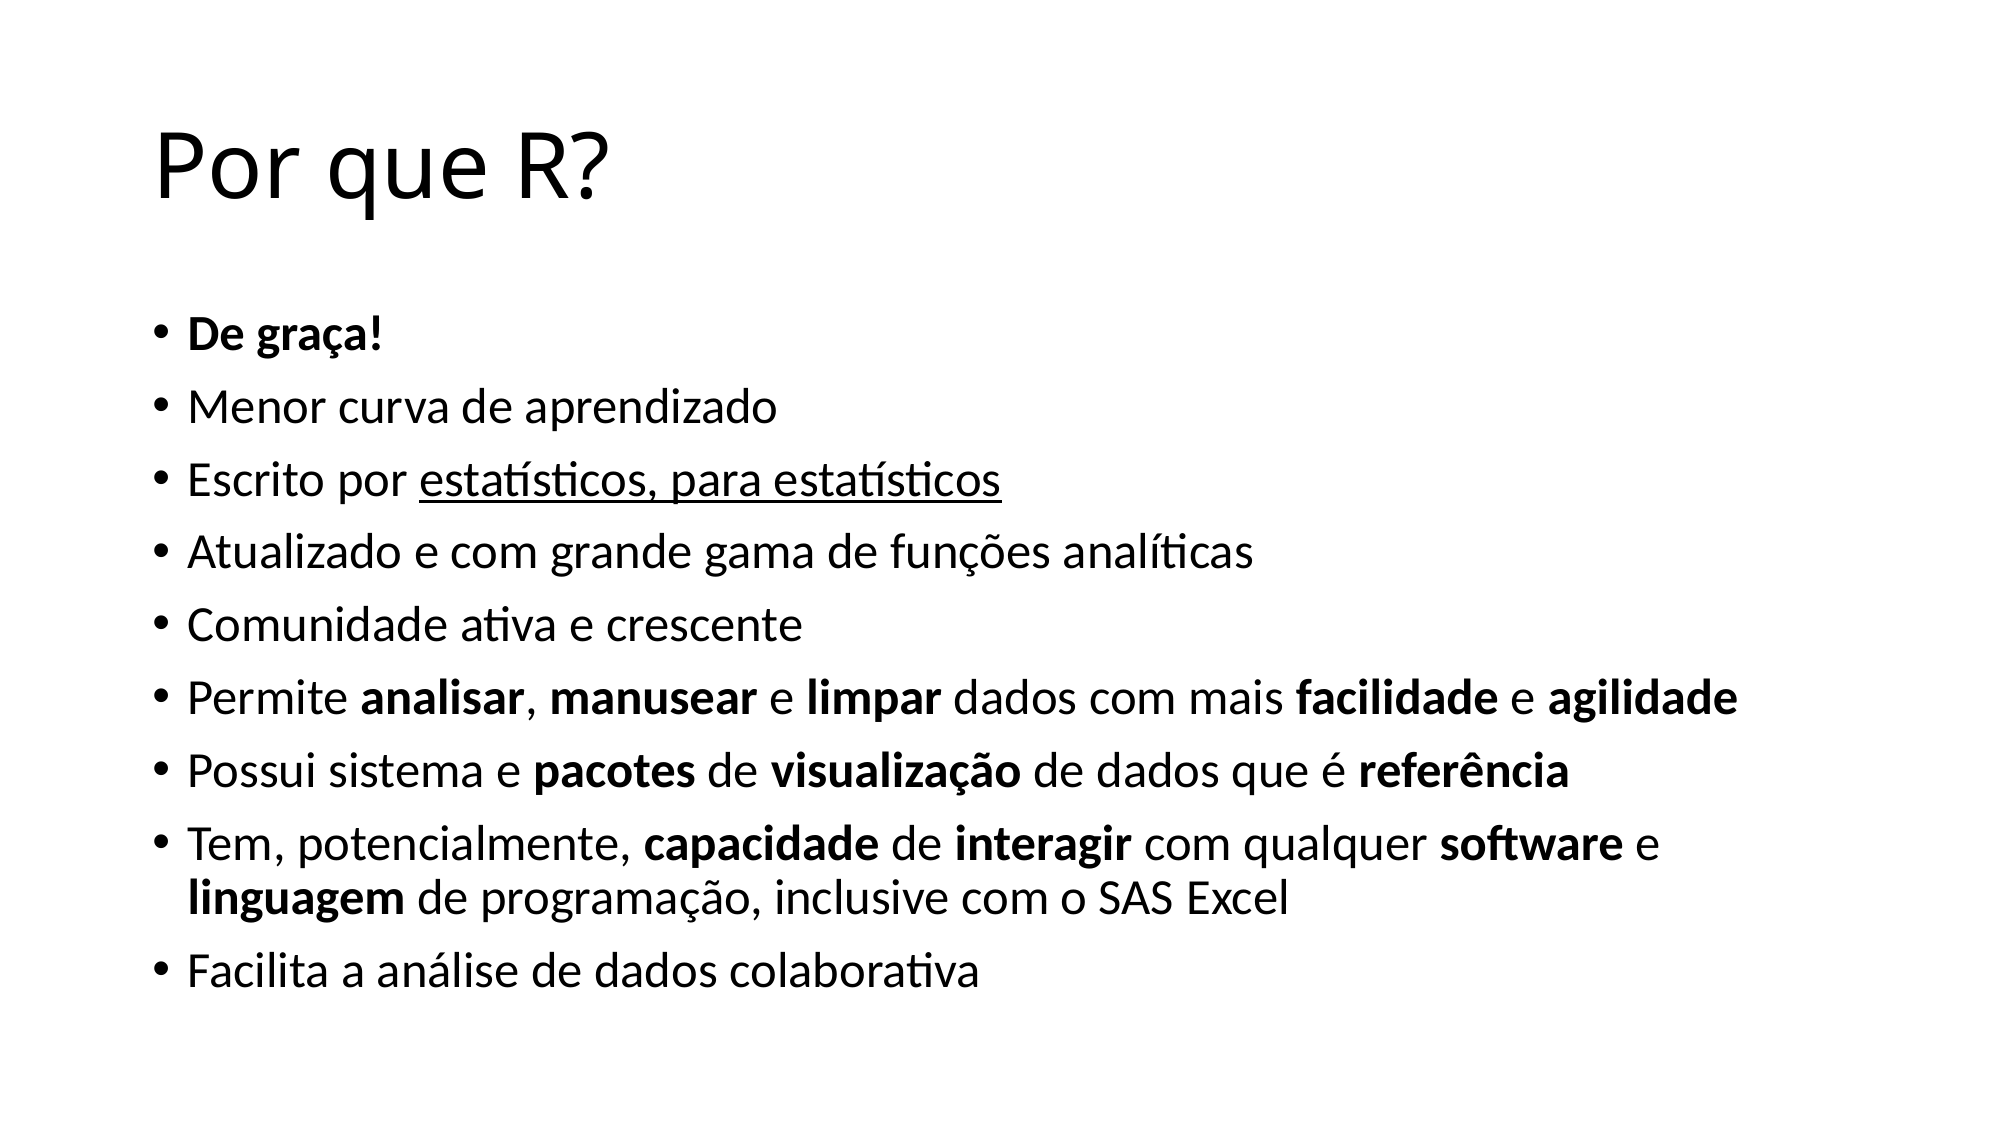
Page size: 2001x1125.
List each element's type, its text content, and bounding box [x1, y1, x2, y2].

list De graça! Menor curva de aprendizado Escrito por estatísticos, para estatísticos Atualizado e com grande gama de funções analíticas Comunidade ativa e crescente Permite analisar, manusear e limpar dados com mais facilidade e agilidade Possui sistema e pacotes de visualização de dados que é referência Tem, potencialmente, capacidade de interagir com qualquer software e linguagem de programação, inclusive com o SAS Excel Facilita a análise de dados colaborativa [137, 299, 1863, 1014]
title Por que R? [137, 59, 1863, 278]
